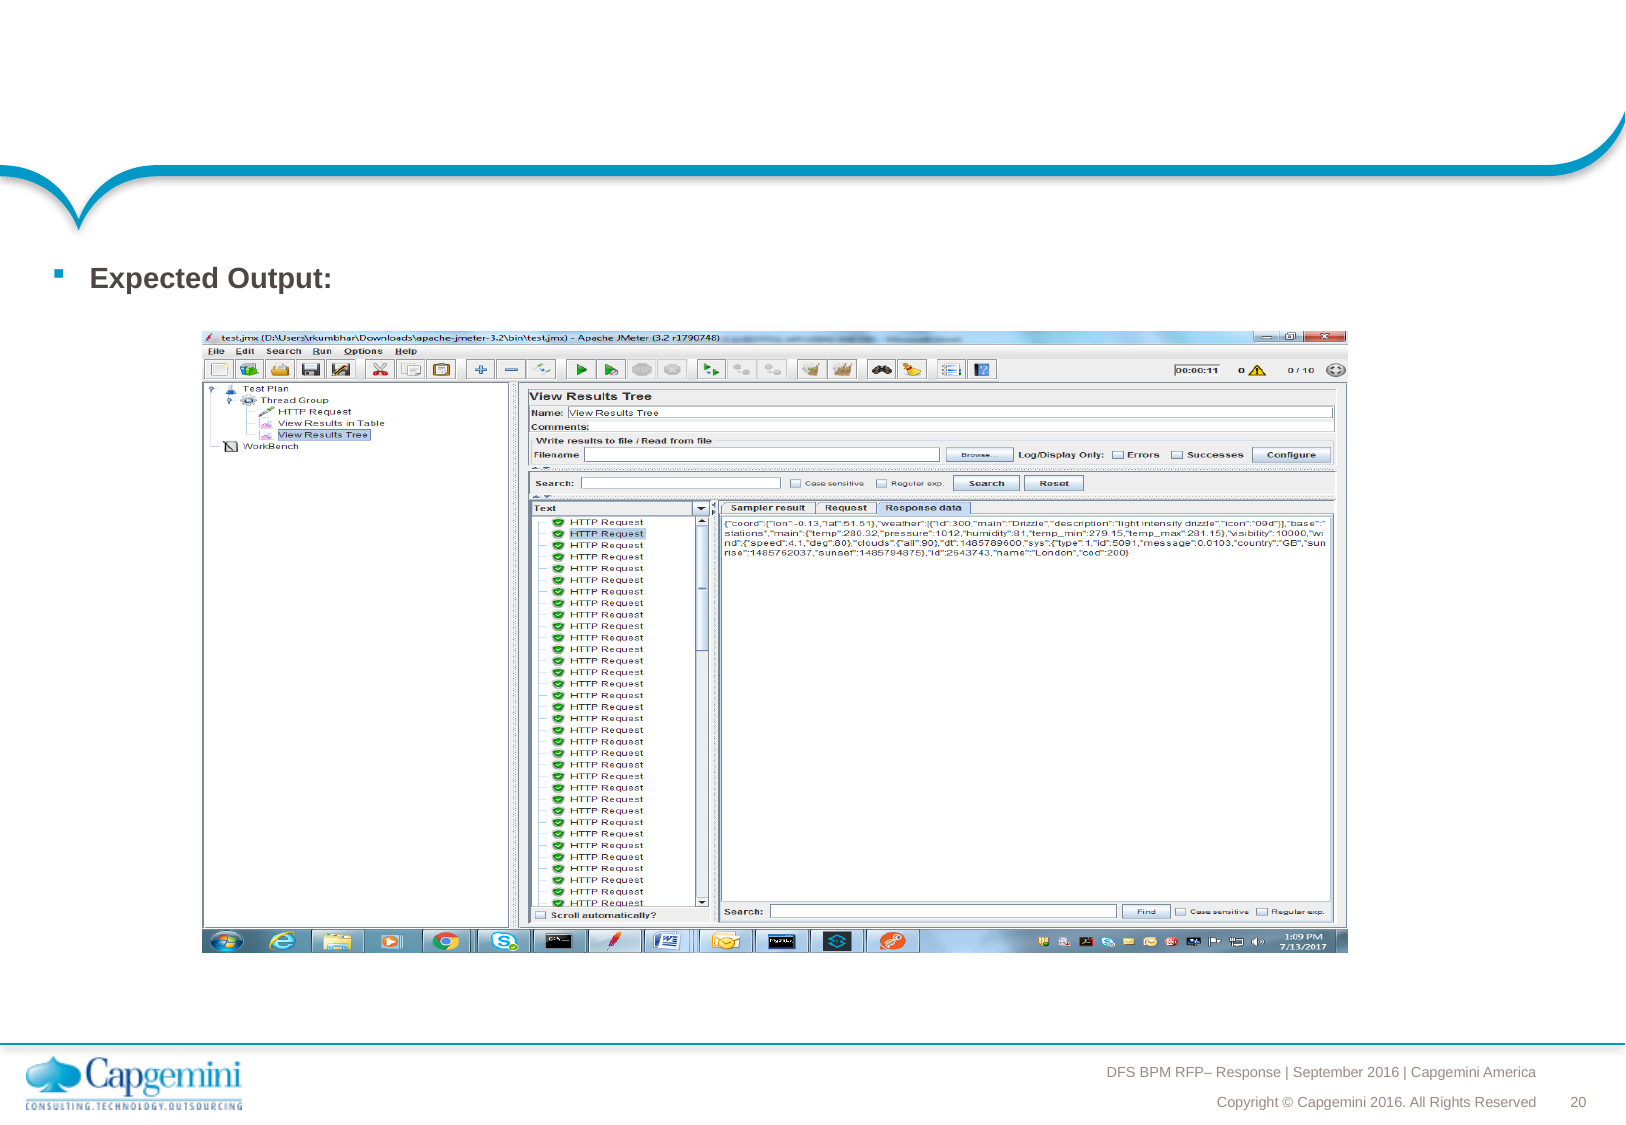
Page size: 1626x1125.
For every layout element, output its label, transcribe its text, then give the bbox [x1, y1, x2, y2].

picture [26, 1056, 242, 1110]
list Expected Output: [52, 247, 1573, 1000]
picture [202, 331, 1349, 953]
